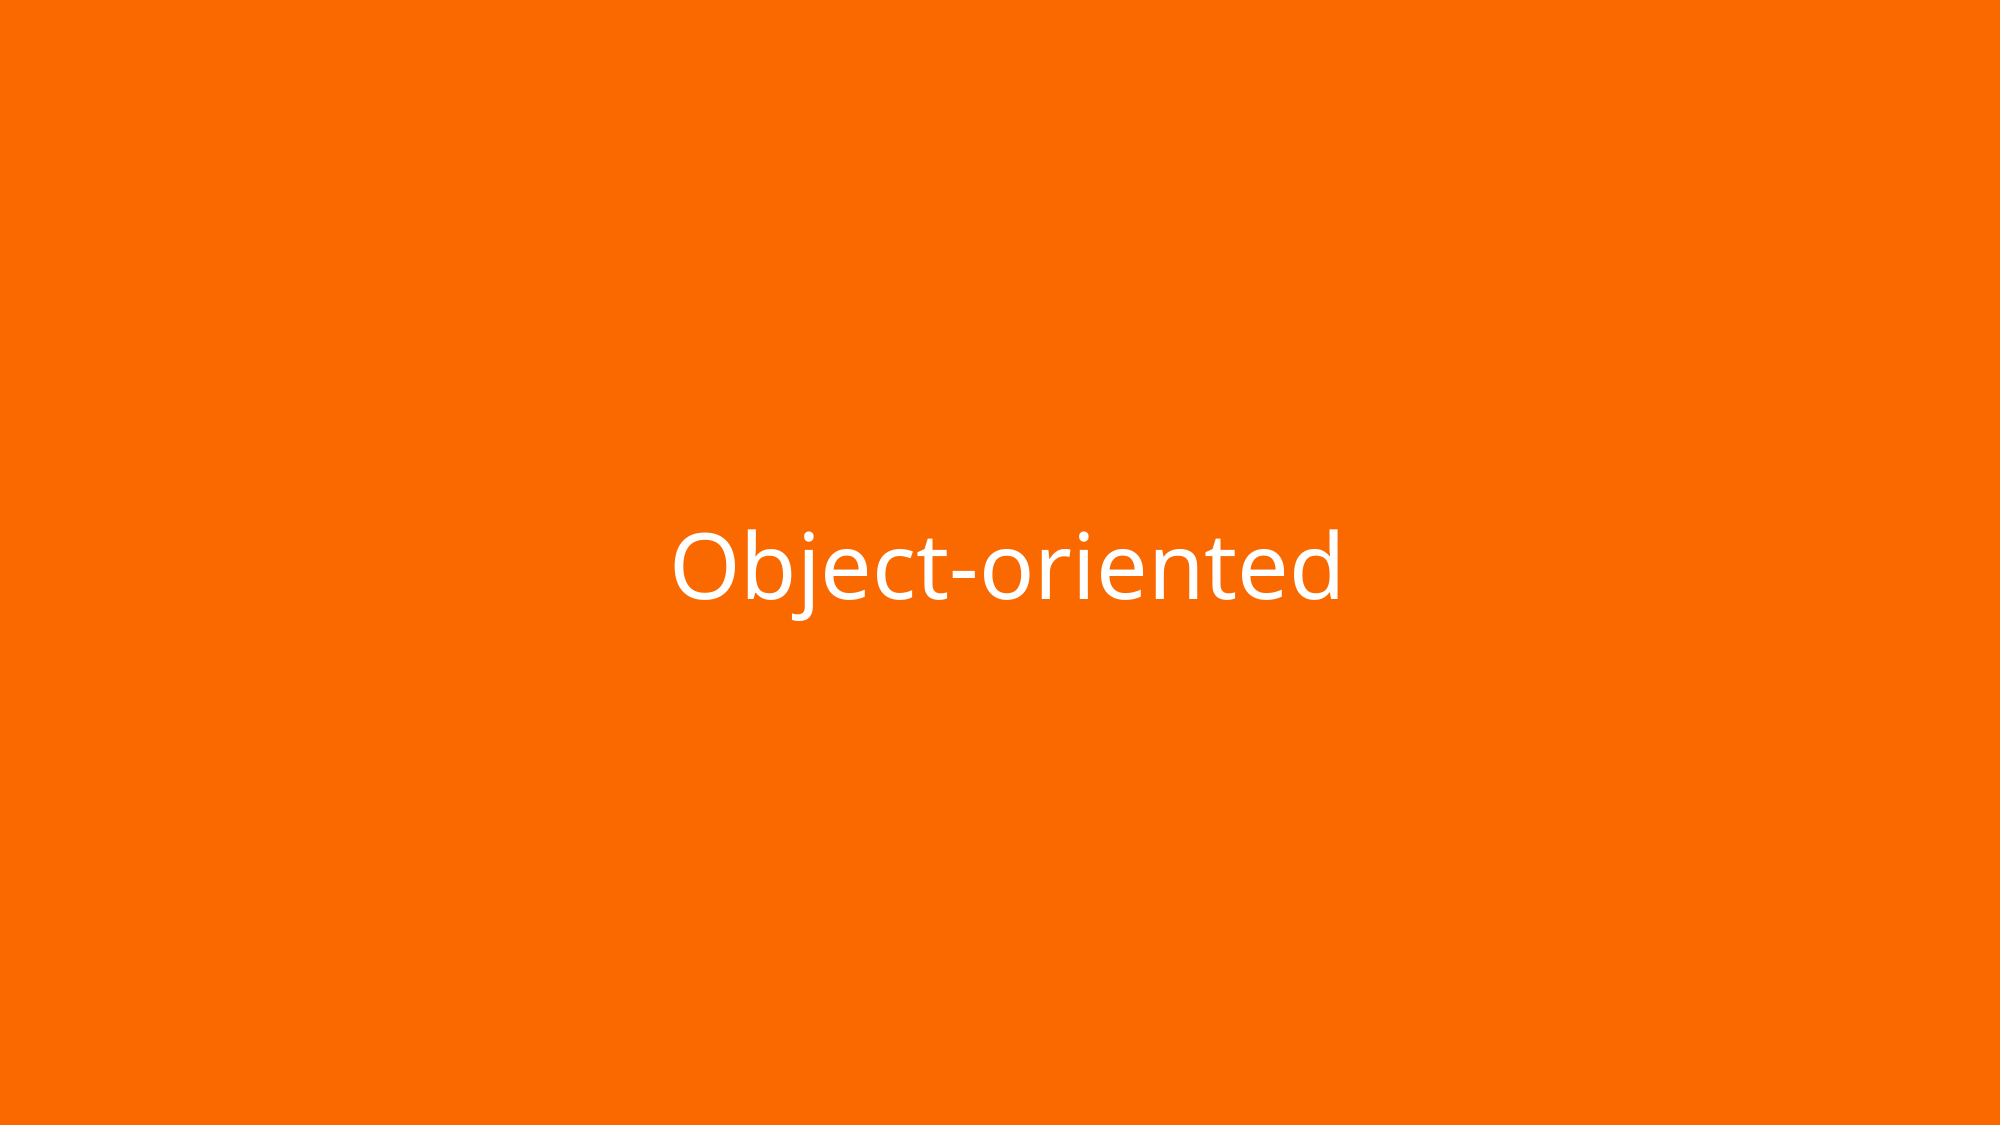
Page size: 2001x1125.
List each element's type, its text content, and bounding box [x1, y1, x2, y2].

title Object-oriented [108, 468, 1909, 657]
